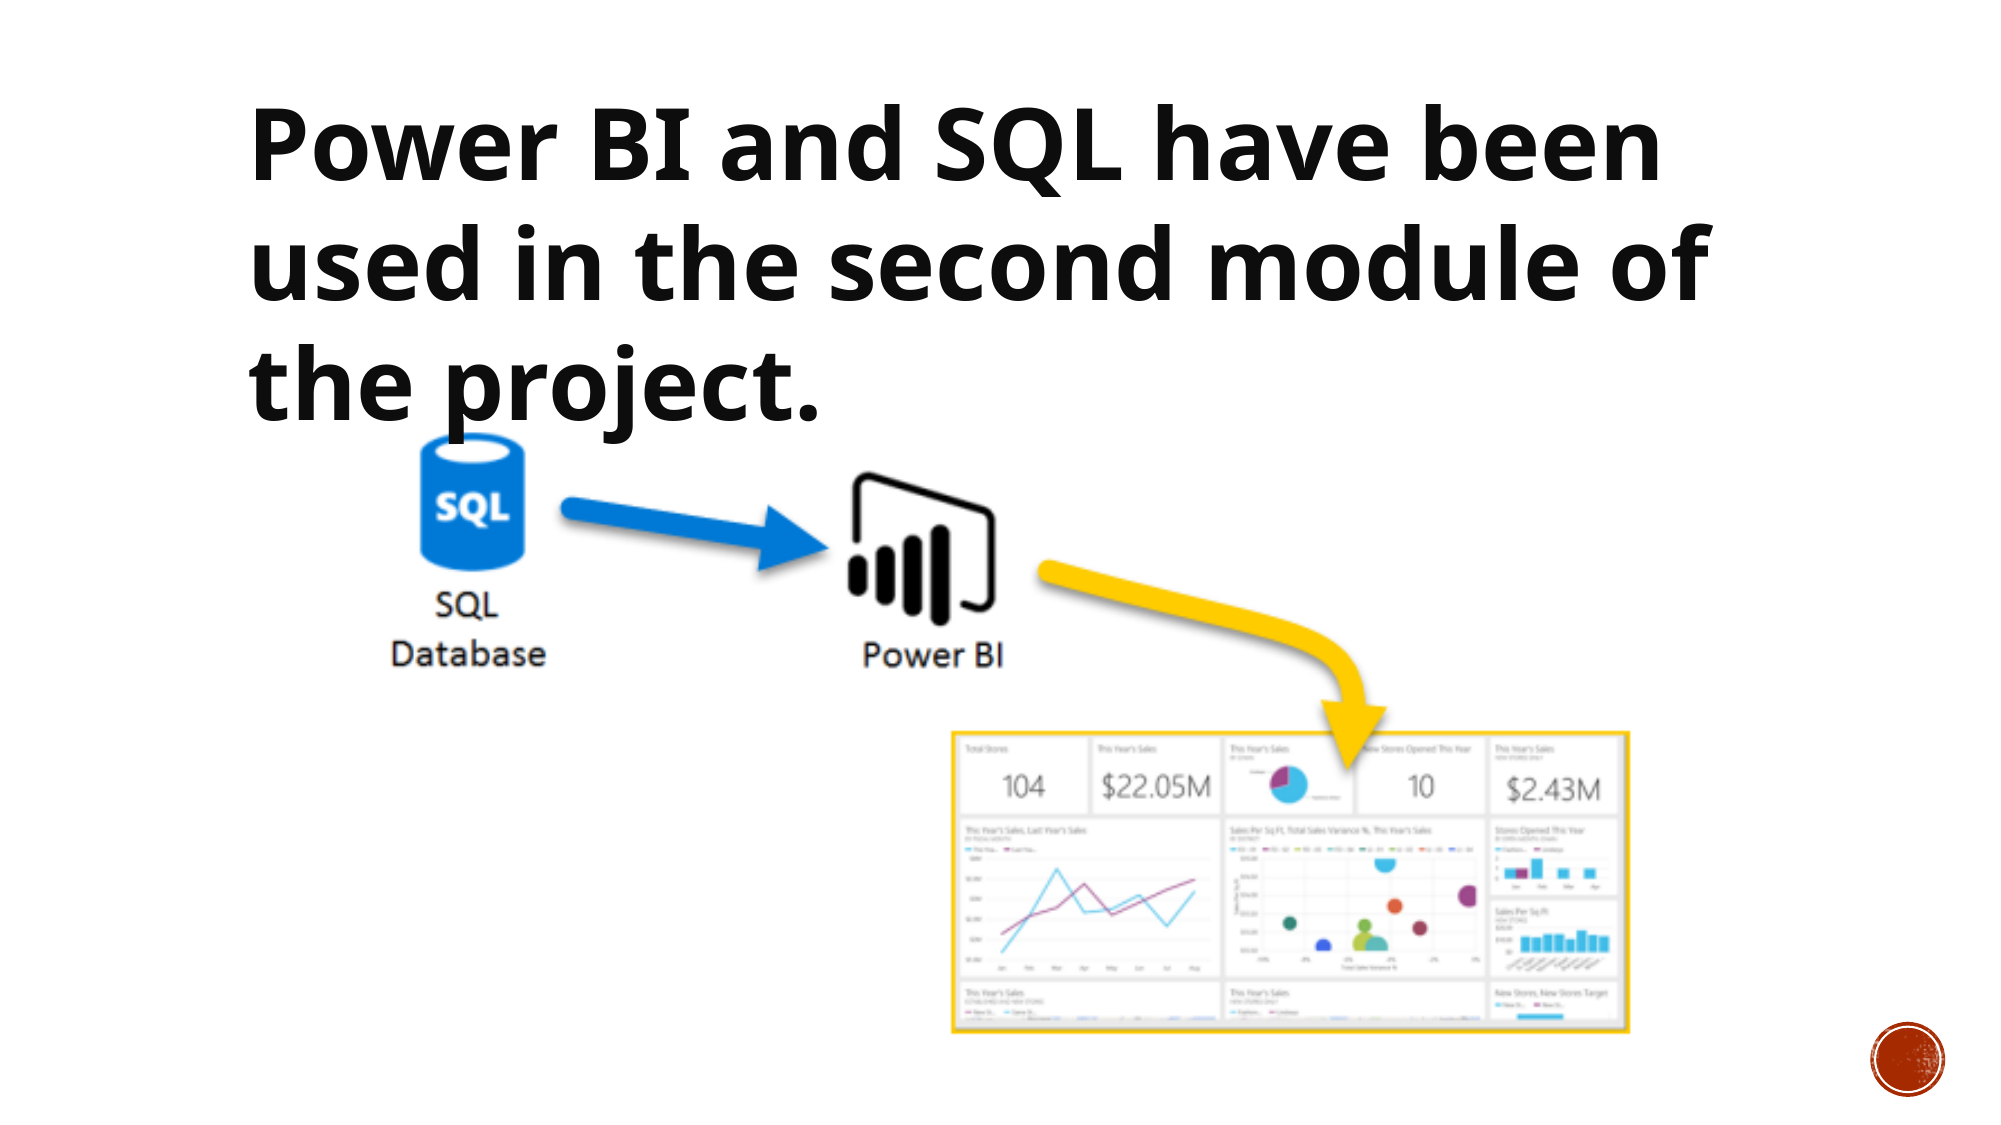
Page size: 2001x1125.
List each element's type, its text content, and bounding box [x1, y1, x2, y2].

text_box Power BI and SQL have been used in the second module of the project. [232, 72, 1879, 448]
picture [349, 423, 1650, 1067]
